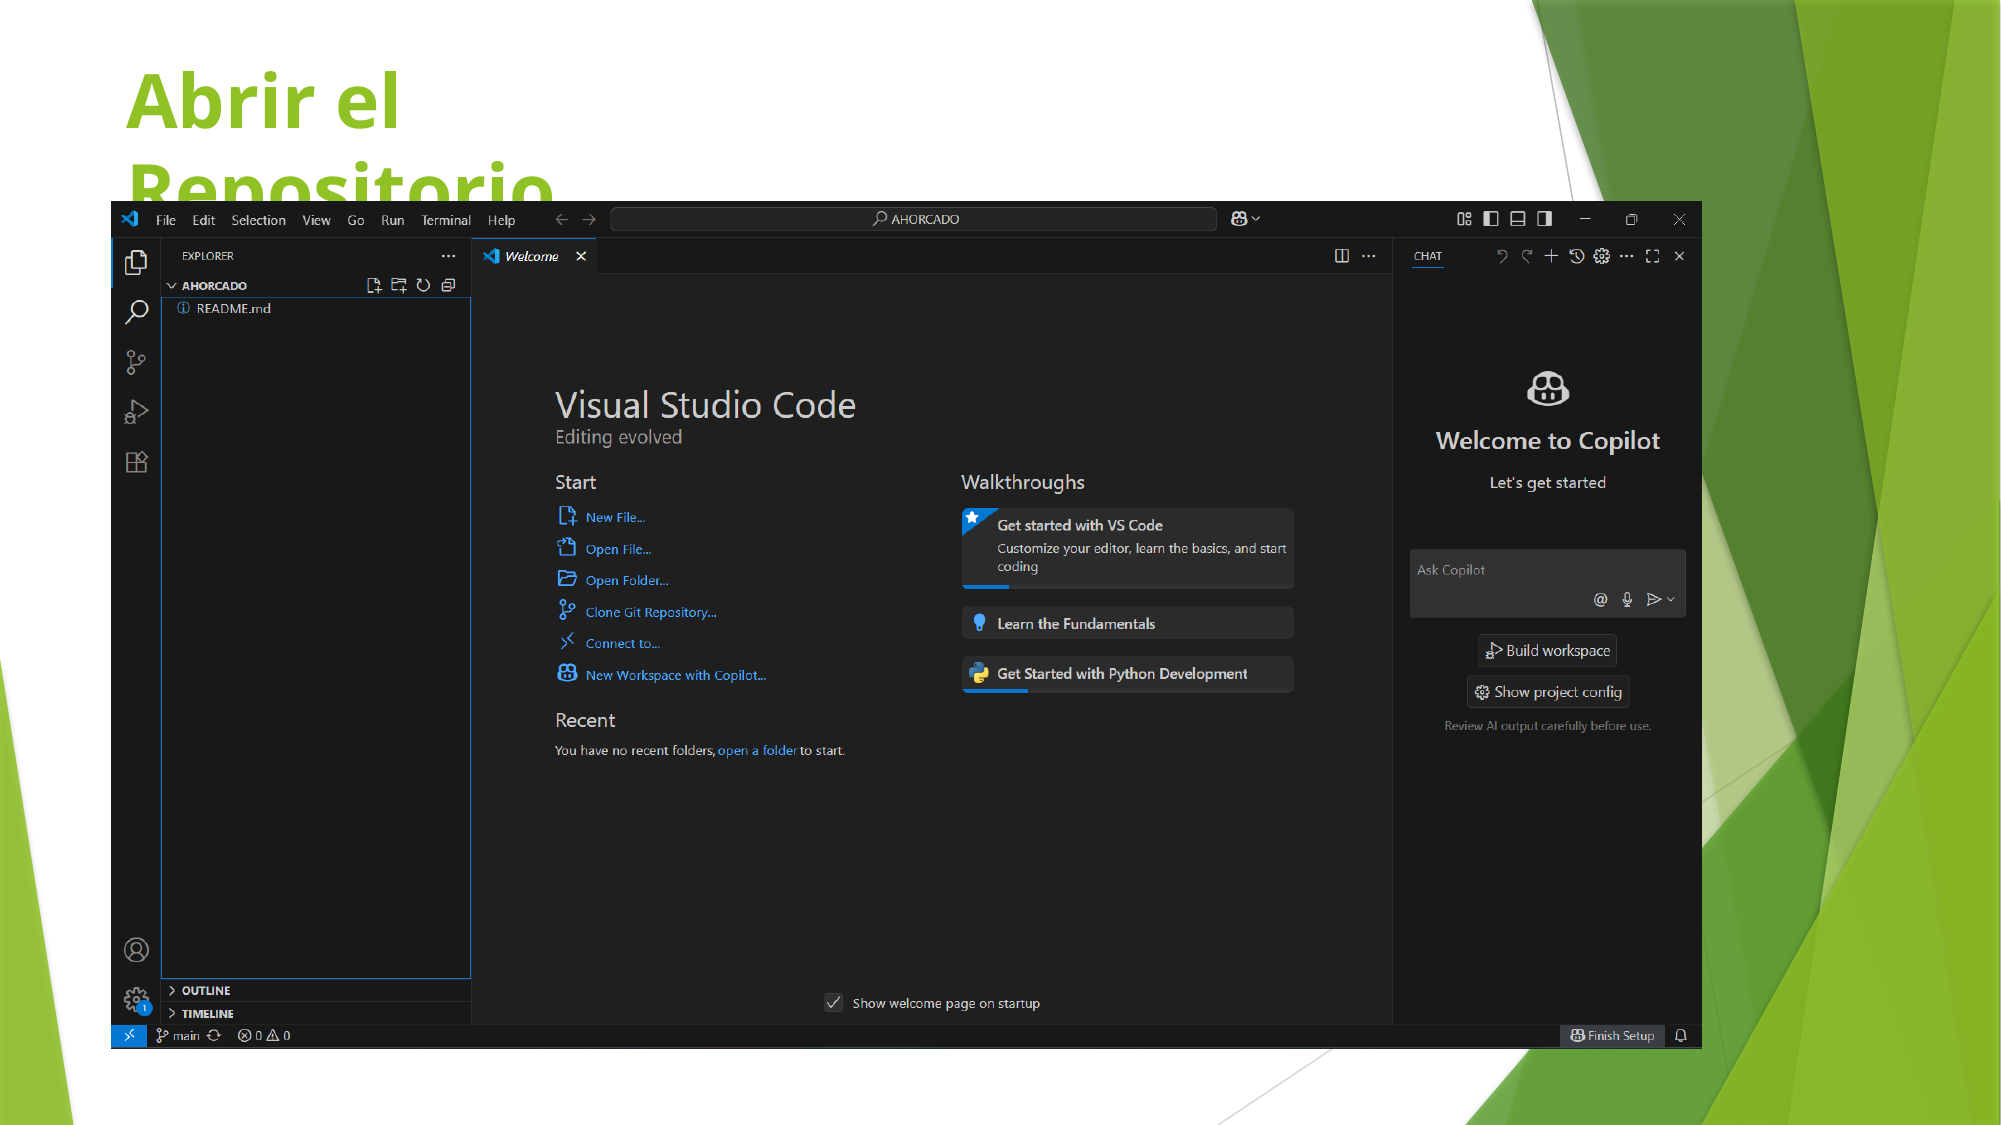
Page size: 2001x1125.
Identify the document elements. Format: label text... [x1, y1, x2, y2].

title Abrir el Repositorio [111, 45, 642, 163]
picture [110, 200, 1702, 1050]
